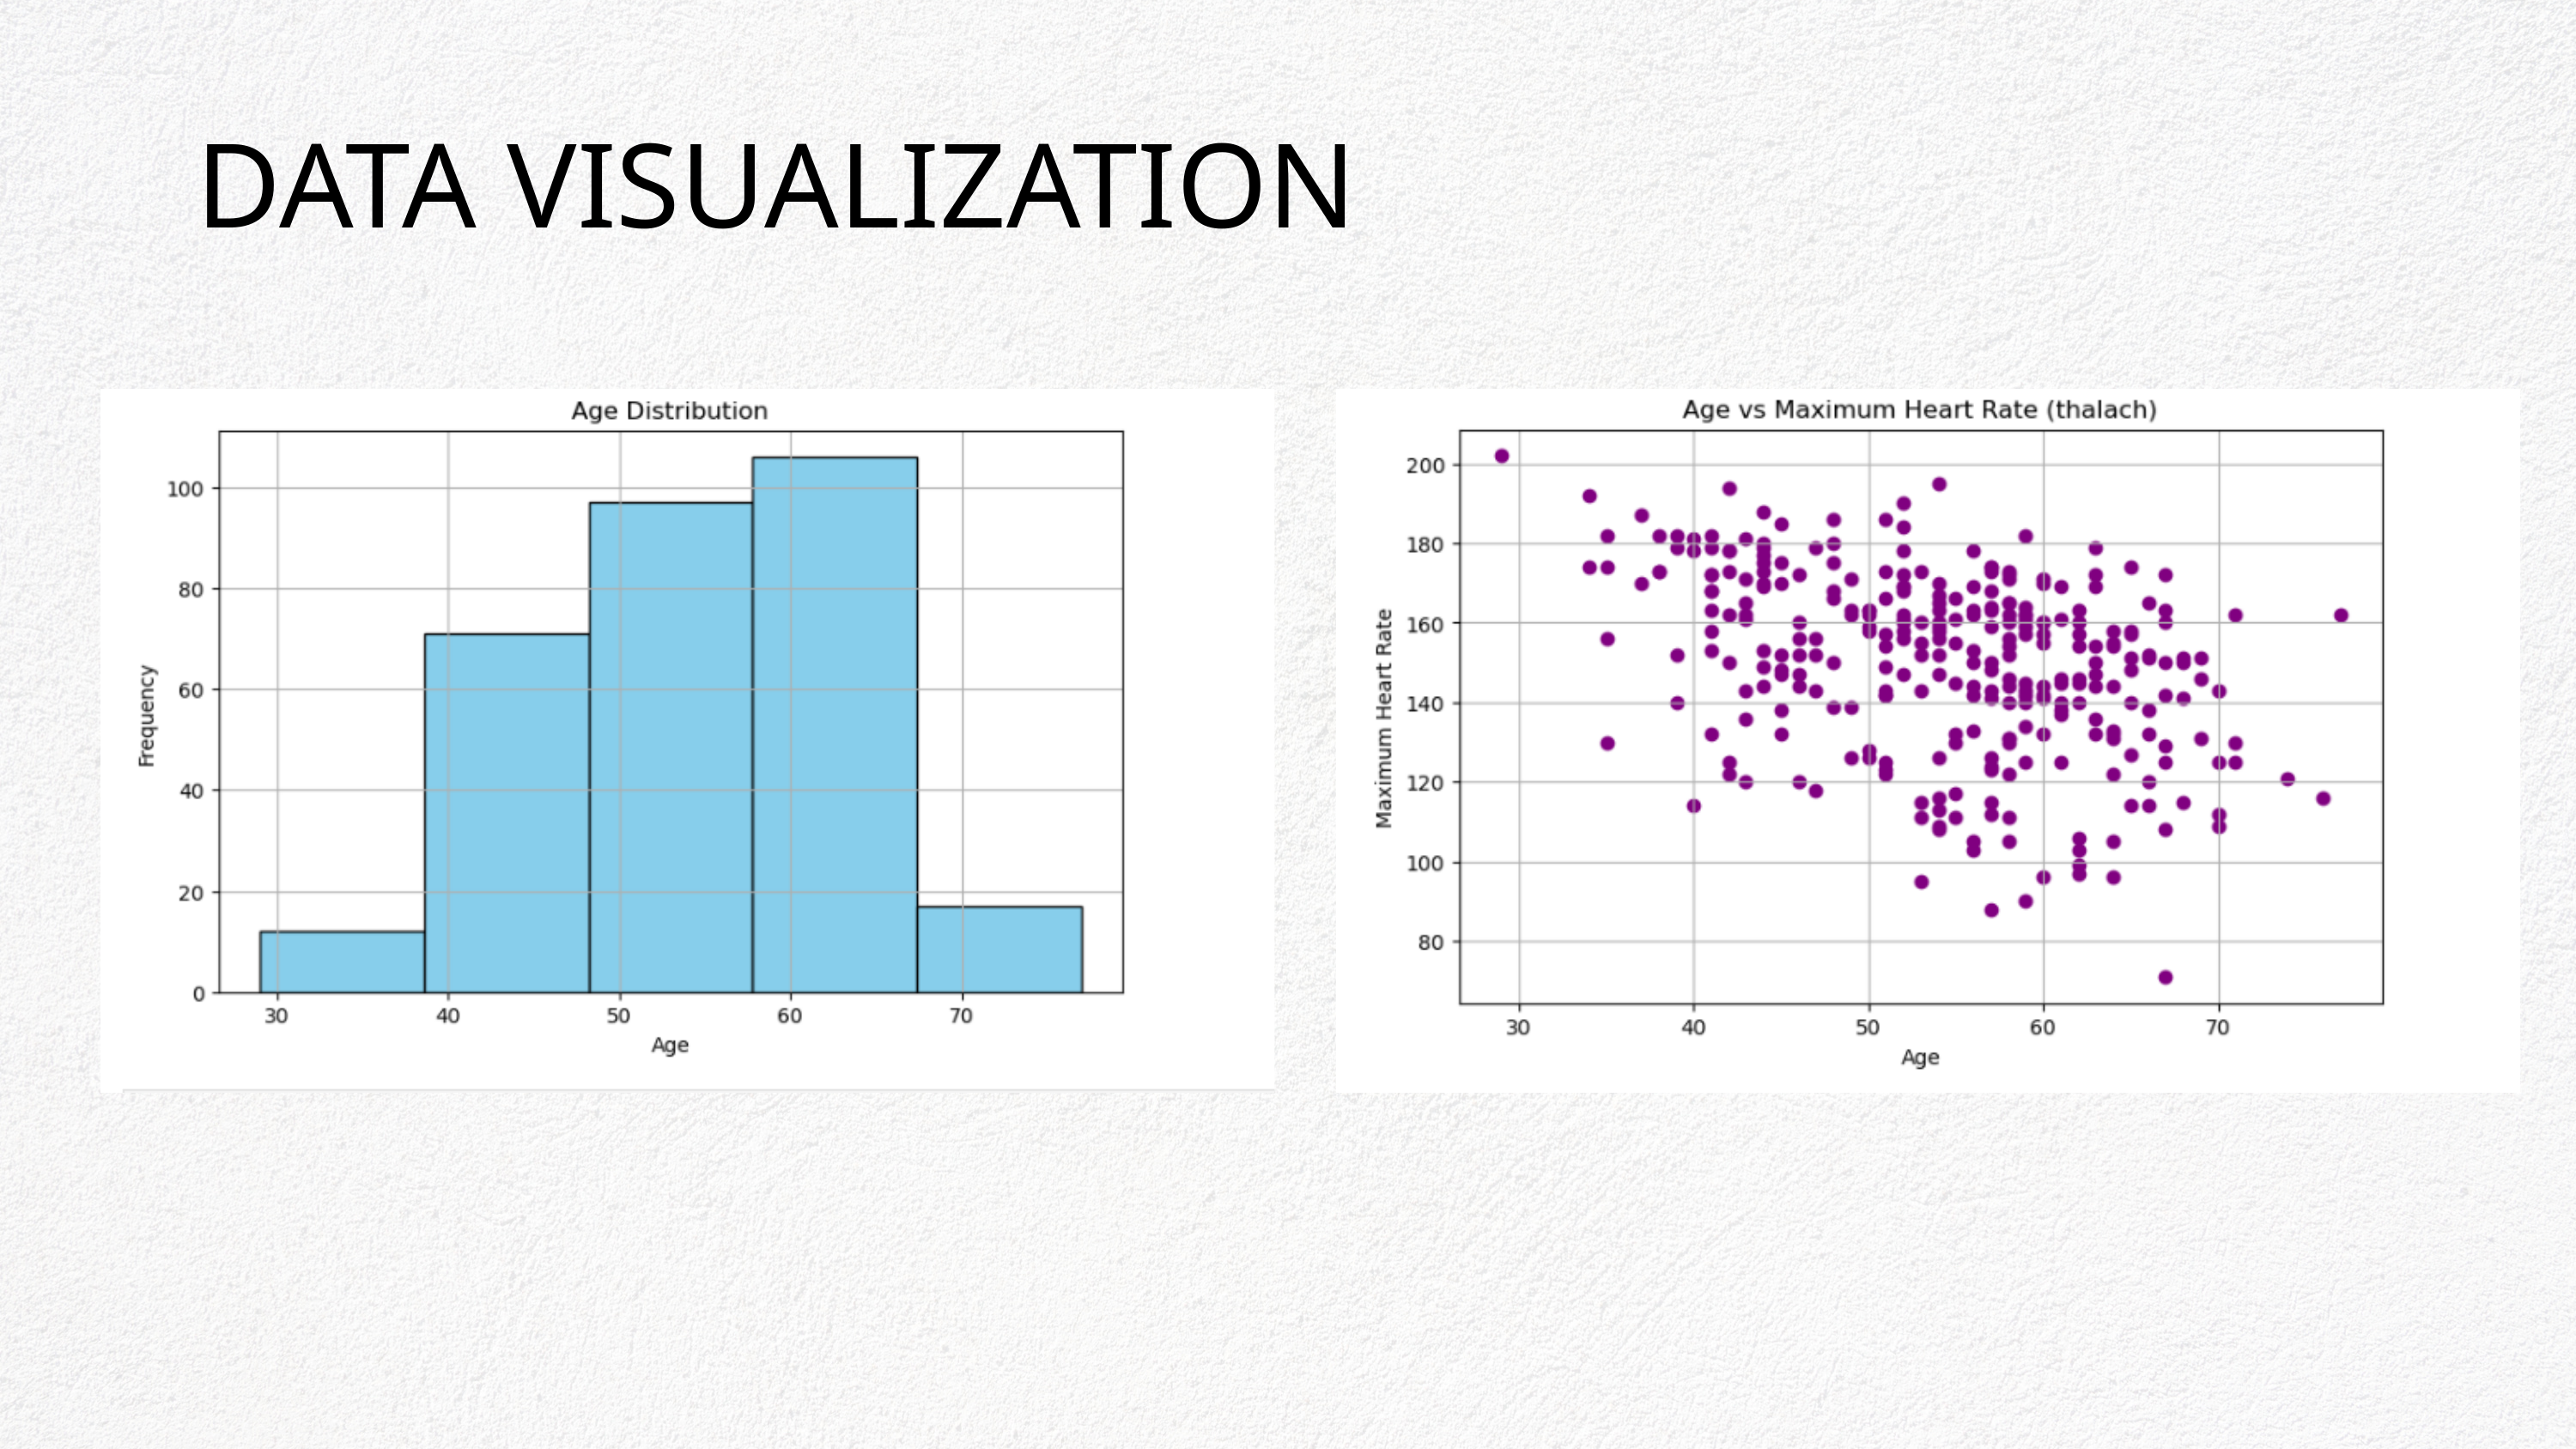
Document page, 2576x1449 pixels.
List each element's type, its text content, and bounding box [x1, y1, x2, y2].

text_box DATA VISUALIZATION [196, 88, 1929, 252]
text_box [0, 0, 2576, 1449]
text_box [1335, 389, 2520, 1093]
text_box [100, 389, 1275, 1093]
